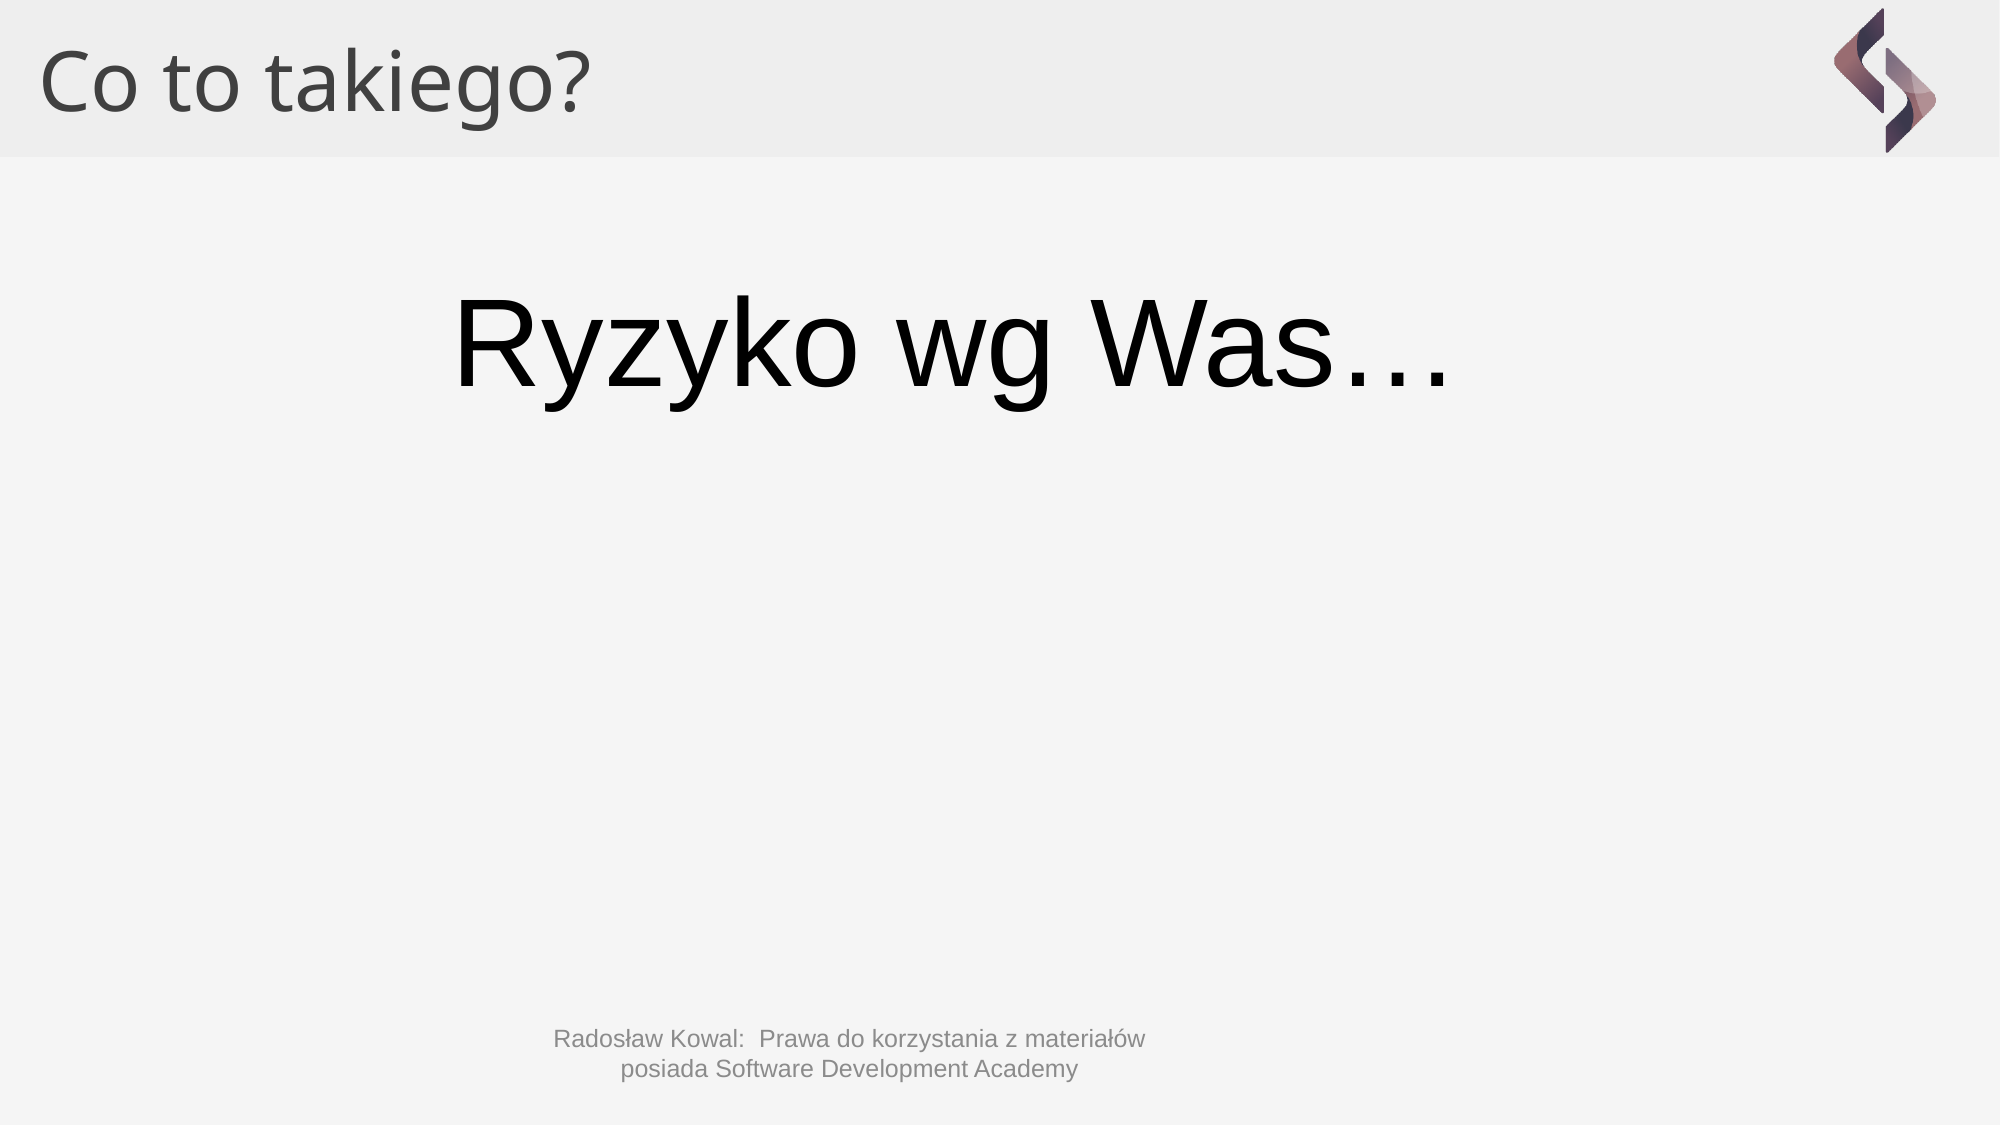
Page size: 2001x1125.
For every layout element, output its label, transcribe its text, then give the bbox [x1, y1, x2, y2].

text_box Radosław Kowal: Prawa do korzystania z materiałów posiada Software Development Academy [512, 1022, 1188, 1082]
text_box Co to takiego? [23, 21, 1570, 224]
text_box Ryzyko wg Was… [23, 253, 1889, 756]
picture [1787, 0, 2001, 165]
